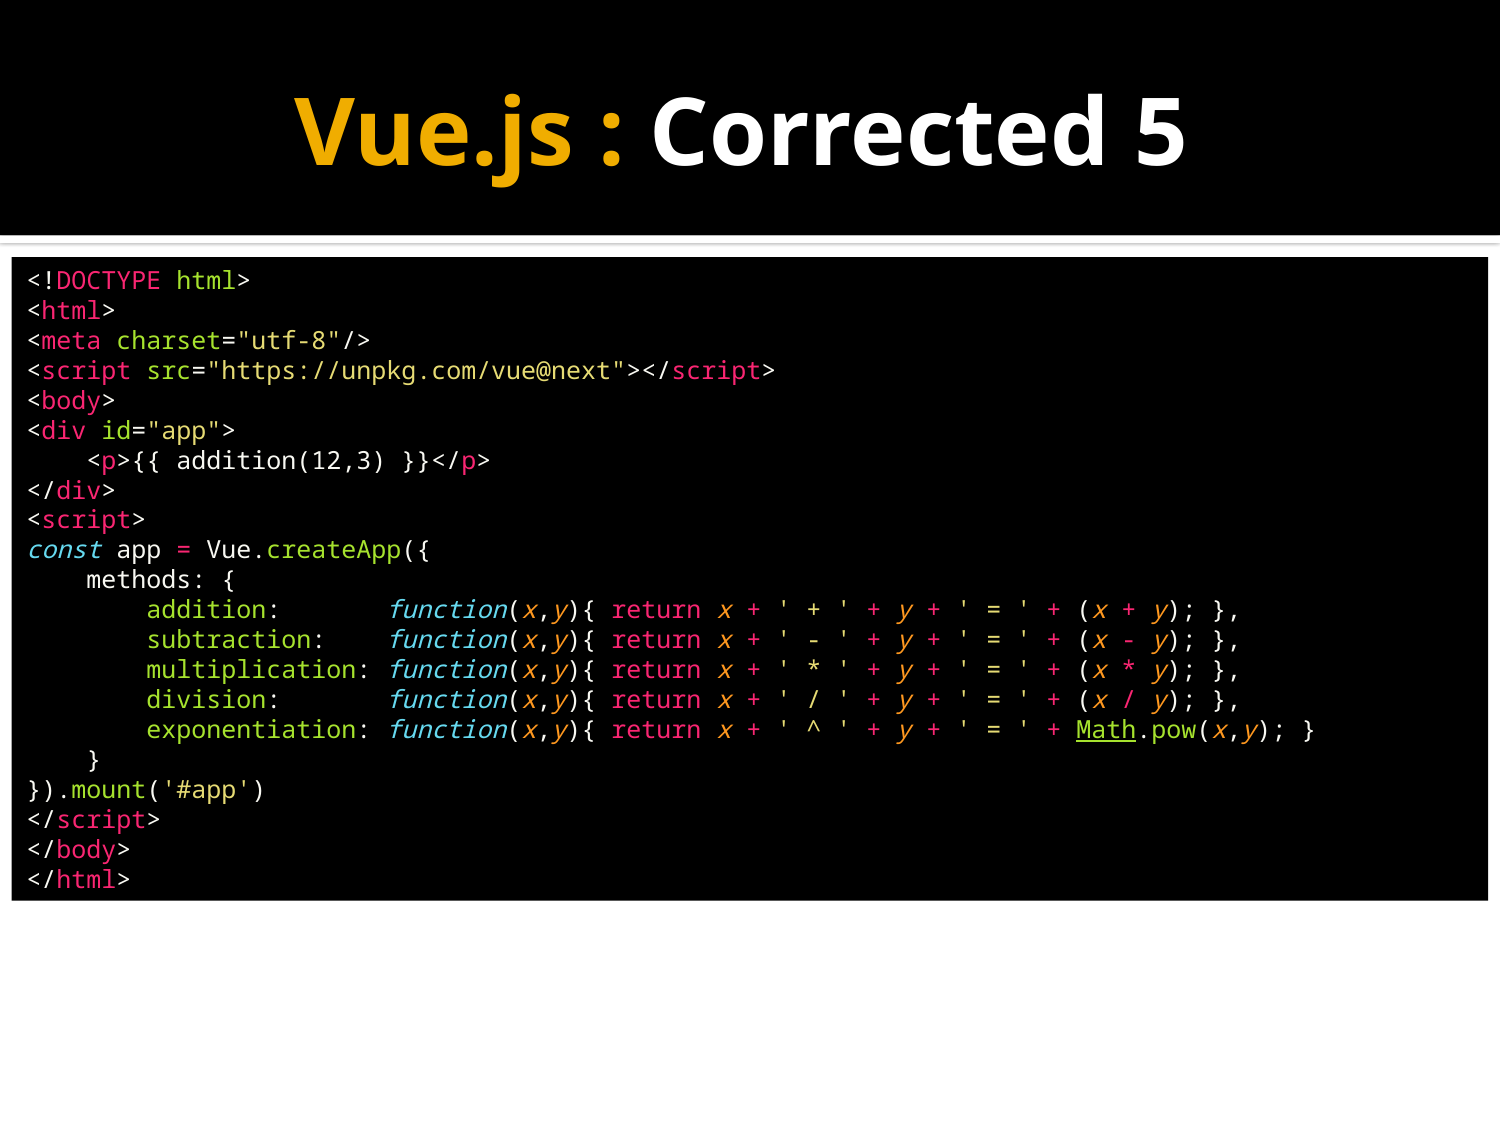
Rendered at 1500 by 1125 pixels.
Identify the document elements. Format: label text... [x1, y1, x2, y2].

text_box <!DOCTYPE html> <html> <meta charset="utf-8"/> <script src="https://unpkg.com/vue@next"></script> <body> <div id="app"> <p>{{ addition(12,3) }}</p> </div> <script> const app = Vue.createApp({ methods: { addition: function(x,y){ return x + ' + ' + y + ' = ' + (x + y); }, subtraction: function(x,y){ return x + ' - ' + y + ' = ' + (x - y); }, multiplication: function(x,y){ return x + ' * ' + y + ' = ' + (x * y); }, division: function(x,y){ return x + ' / ' + y + ' = ' + (x / y); }, exponentiation: function(x,y){ return x + ' ^ ' + y + ' = ' + Math.pow(x,y); } } }).mount('#app') </script> </body> </html>​ [11, 257, 1489, 901]
title Vue.js : Corrected 5 [75, 24, 1425, 231]
